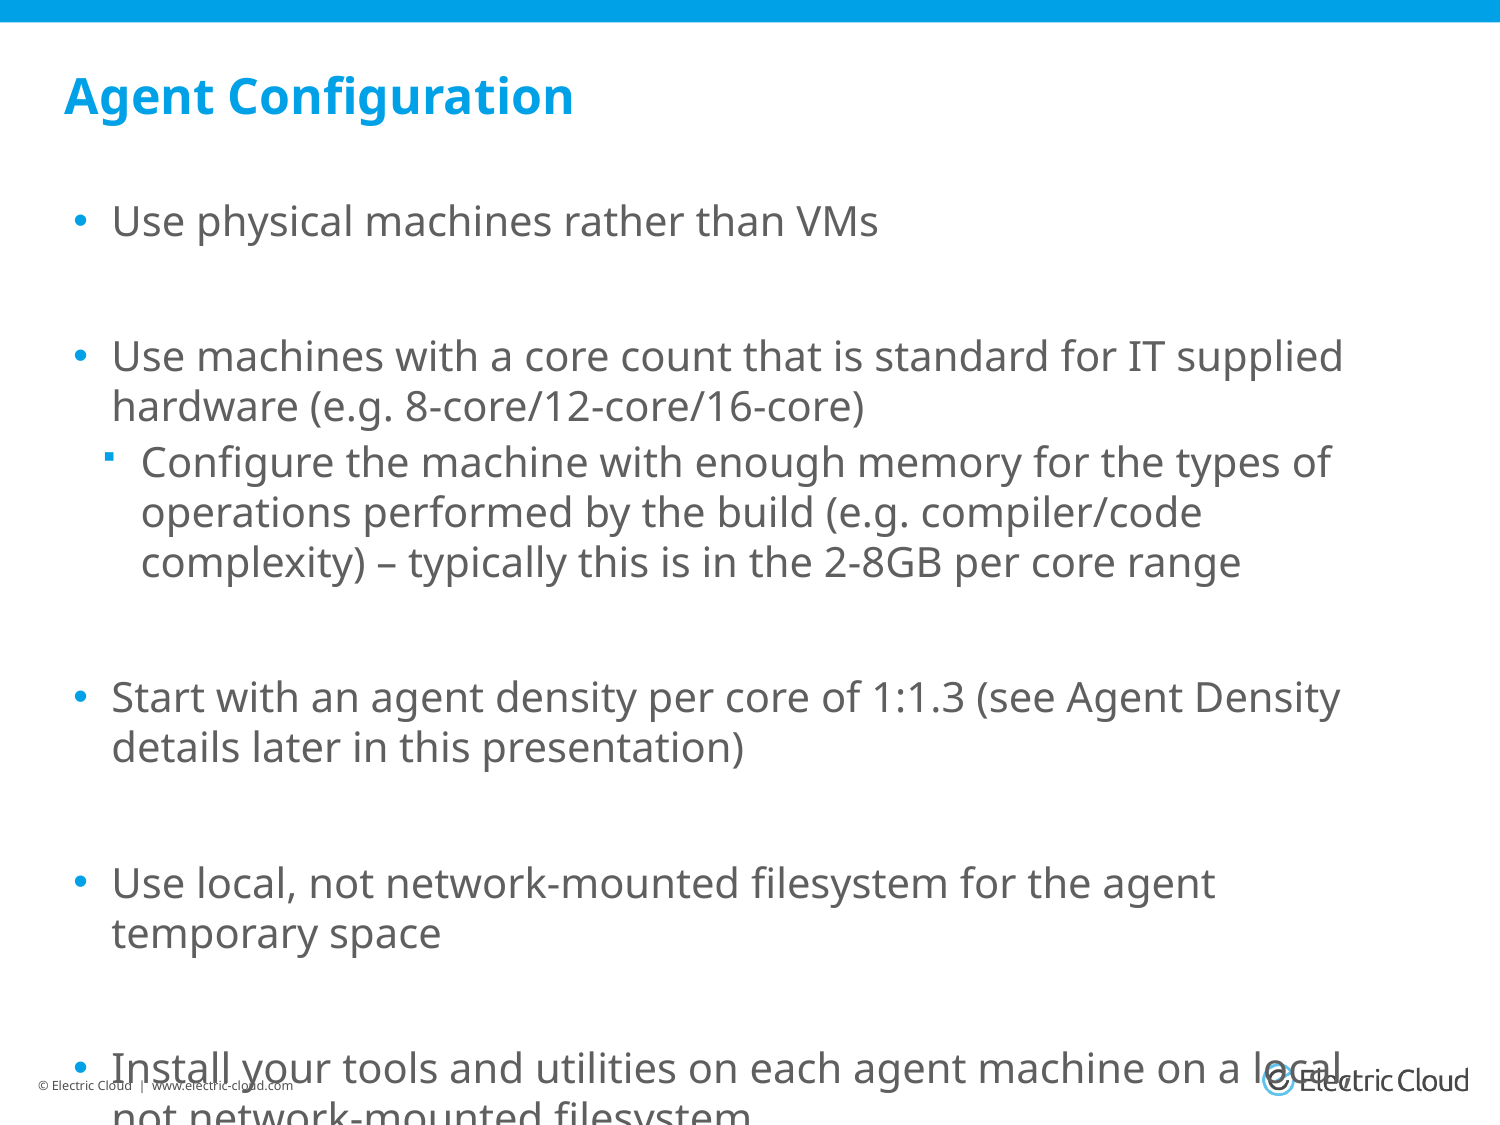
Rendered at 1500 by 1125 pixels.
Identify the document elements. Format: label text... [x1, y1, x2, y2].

title Agent Configuration [50, 56, 1385, 158]
list Use physical machines rather than VMs Use machines with a core count that is standard for IT supplied hardware (e.g. 8-core/12-core/16-core) Configure the machine with enough memory for the types of operations performed by the build (e.g. compiler/code complexity) – typically this is in the 2-8GB per core range Start with an agent density per core of 1:1.3 (see Agent Density details later in this presentation) Use local, not network-mounted filesystem for the agent temporary space Install your tools and utilities on each agent machine on a local, not network-mounted filesystem [50, 187, 1385, 1050]
picture [1262, 1063, 1468, 1096]
